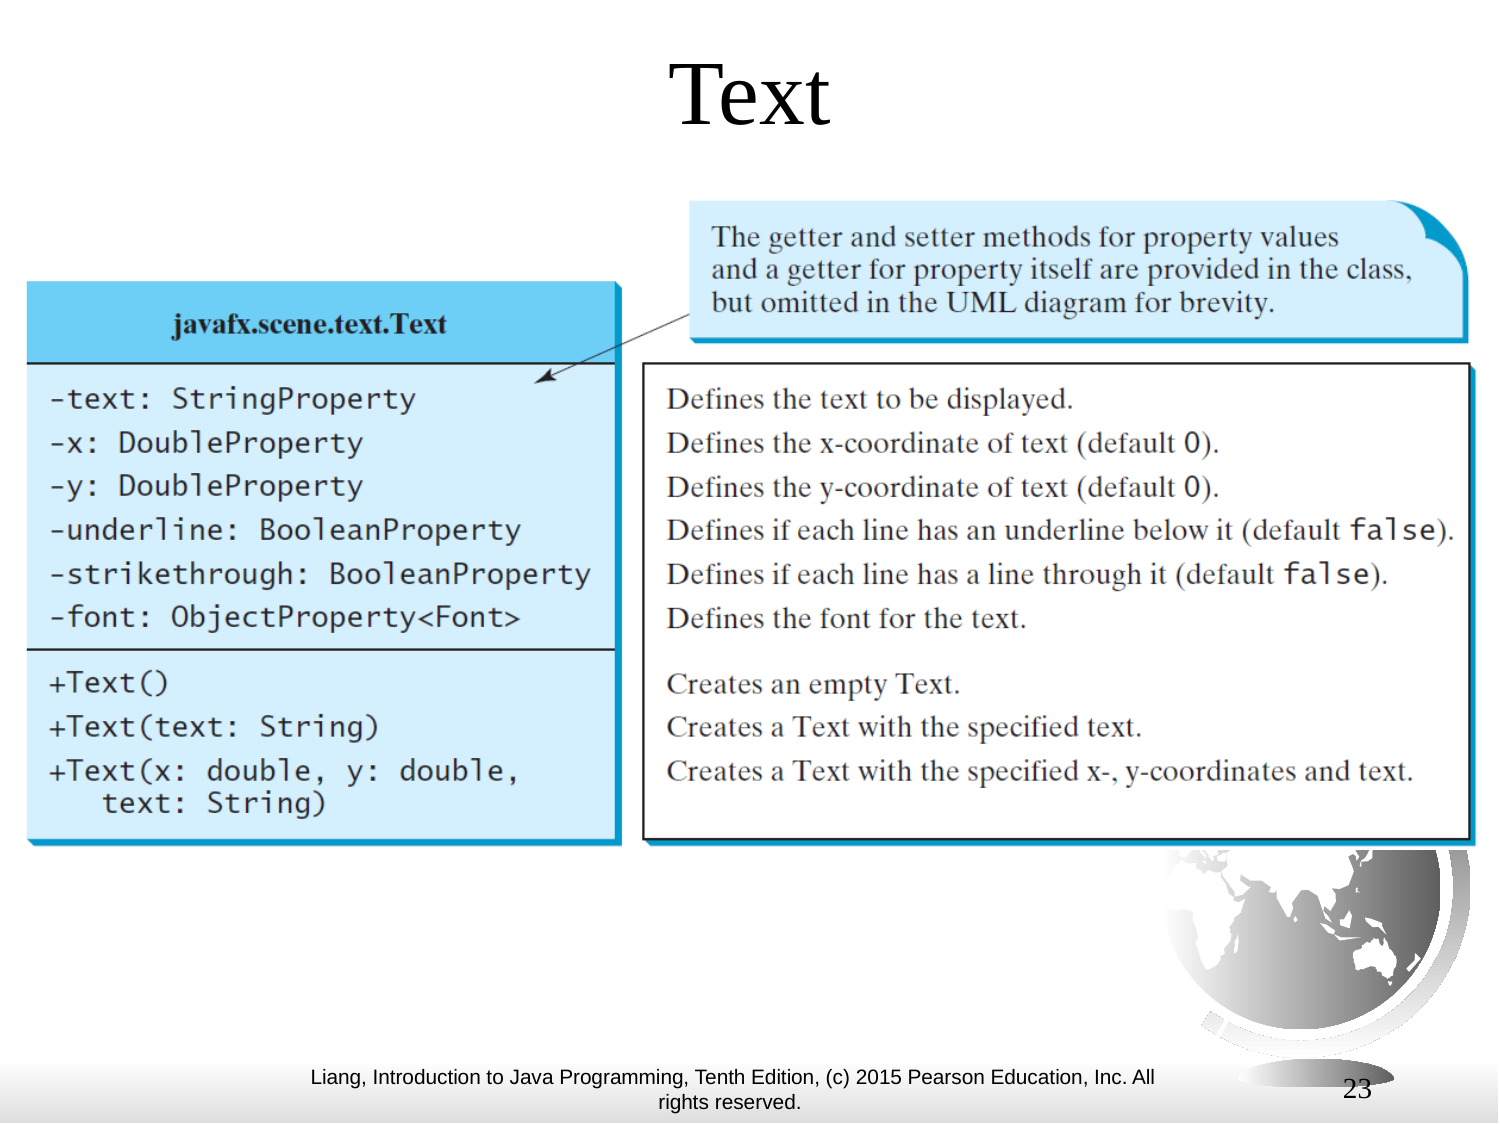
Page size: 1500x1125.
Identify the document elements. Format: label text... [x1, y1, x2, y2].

picture [15, 193, 1485, 850]
slide_number 23 [1074, 1049, 1388, 1125]
title Text [37, 24, 1463, 150]
